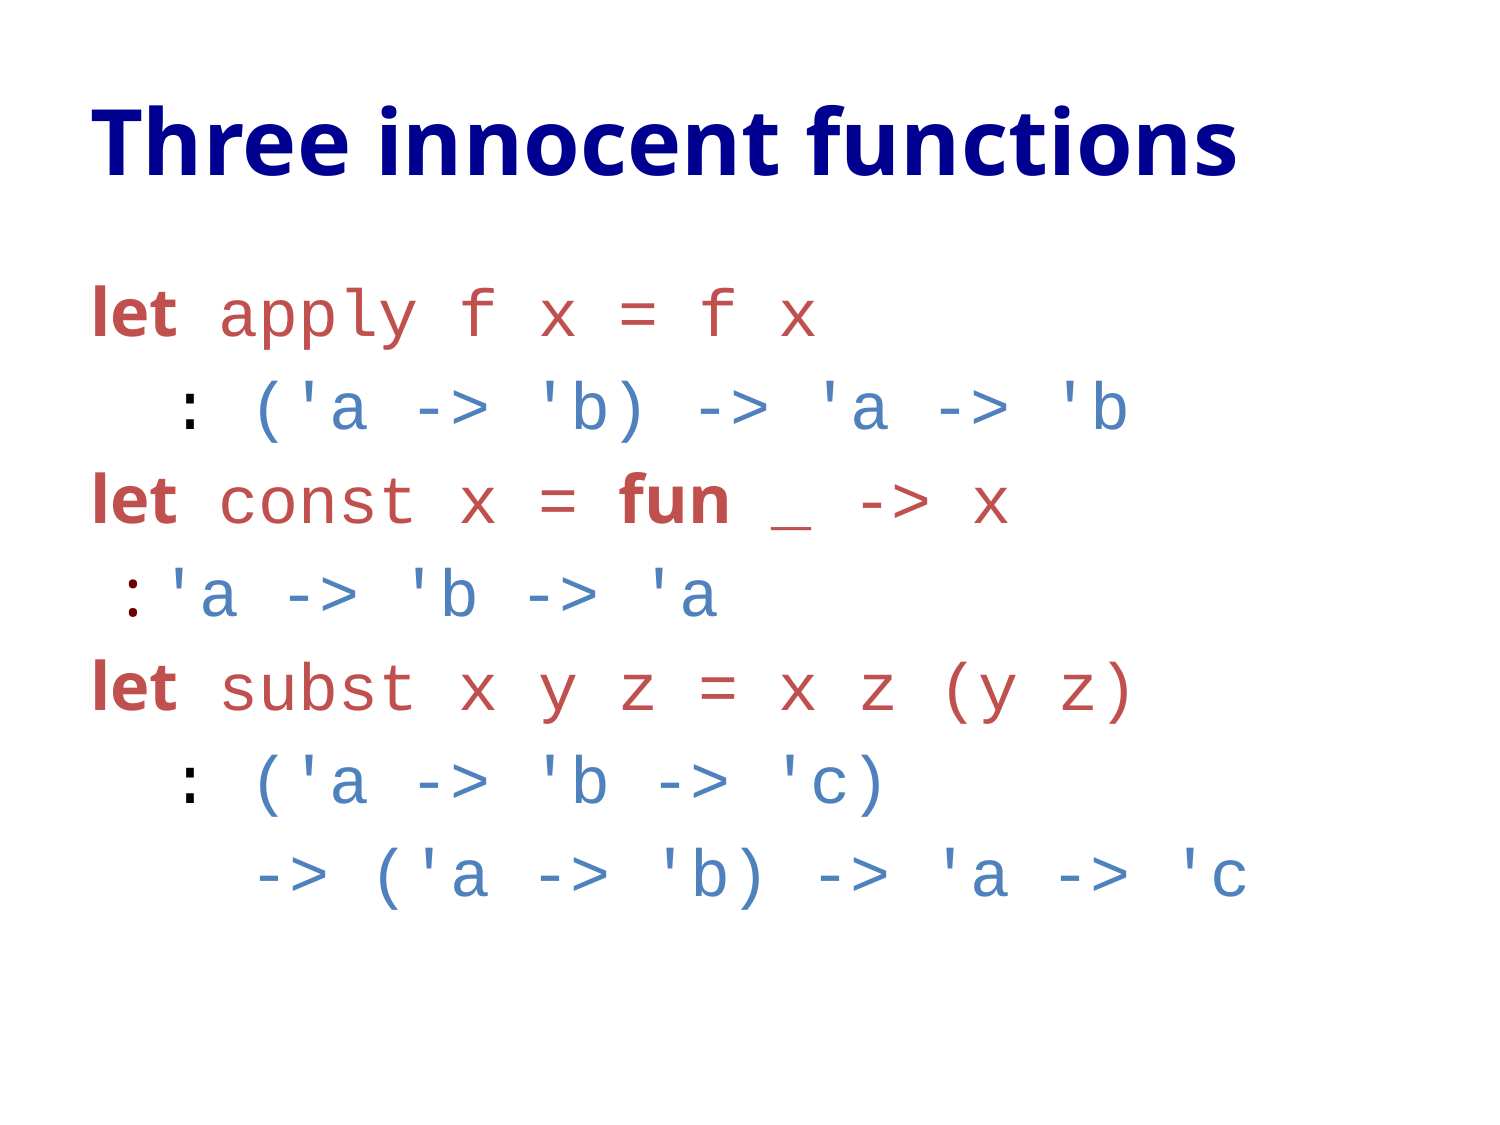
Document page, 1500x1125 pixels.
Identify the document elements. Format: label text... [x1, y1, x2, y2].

list let apply f x = f x : ('a -> 'b) -> 'a -> 'b let const x = fun _ -> x : 'a -> 'b -> 'a let subst x y z = x z (y z) : ('a -> 'b -> 'c) -> ('a -> 'b) -> 'a -> 'c [75, 262, 1425, 1005]
title Three innocent functions [75, 45, 1425, 233]
